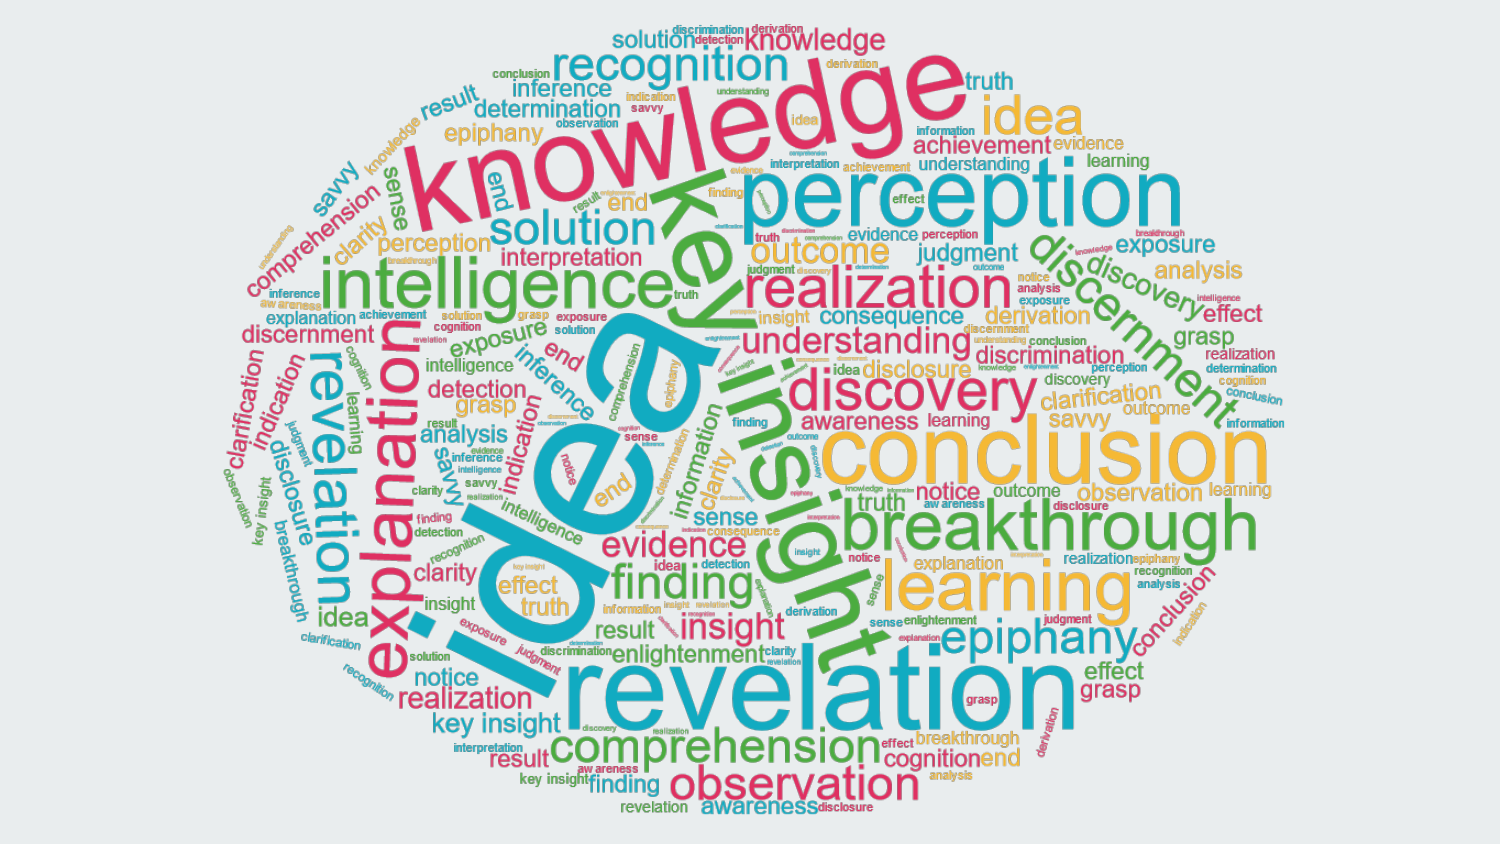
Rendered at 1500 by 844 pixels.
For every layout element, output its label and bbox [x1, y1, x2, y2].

picture [186, 0, 1314, 844]
